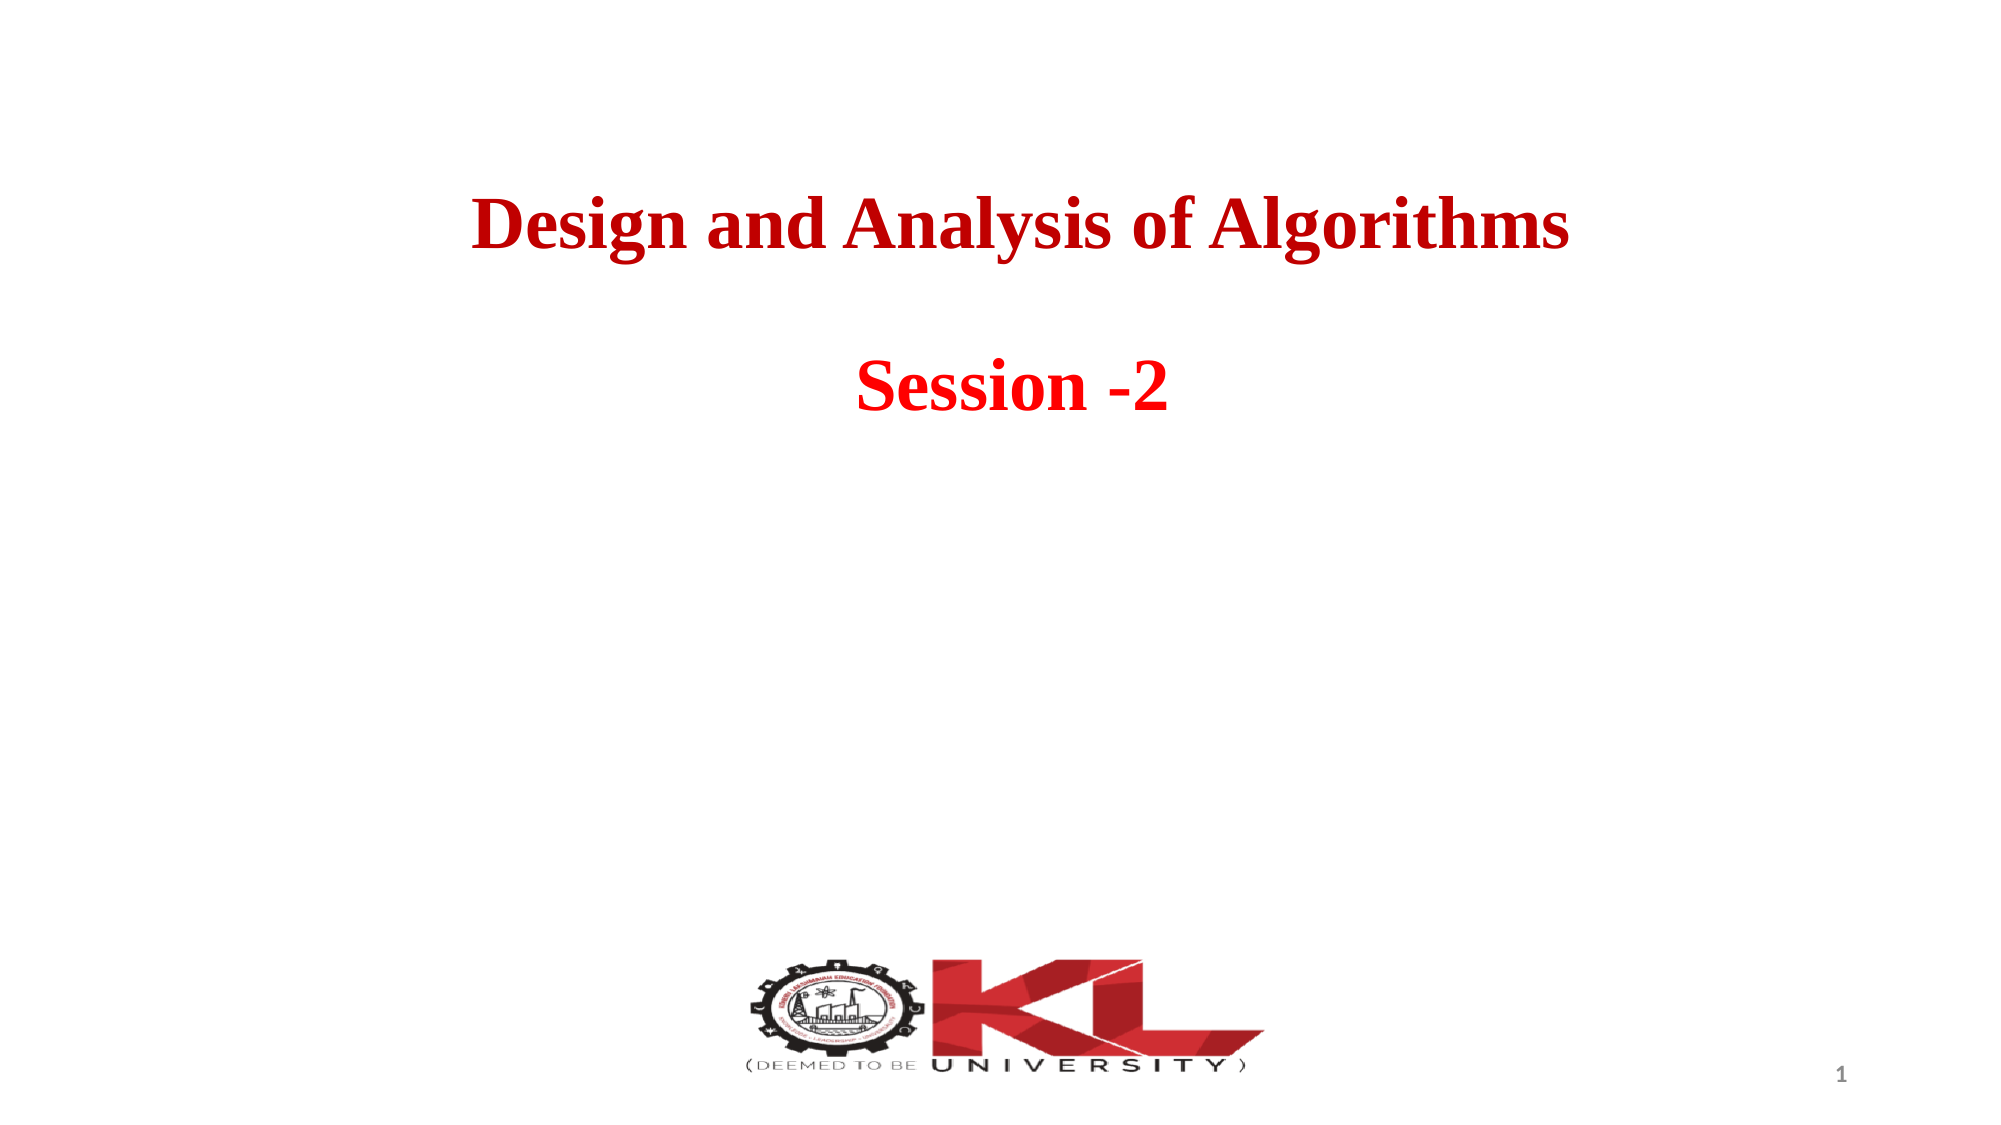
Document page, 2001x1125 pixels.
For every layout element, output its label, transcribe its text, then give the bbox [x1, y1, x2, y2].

picture [731, 948, 1269, 1077]
slide_number 1 [1746, 1042, 1863, 1103]
title Design and Analysis of Algorithms Session -2 [262, 317, 1763, 525]
